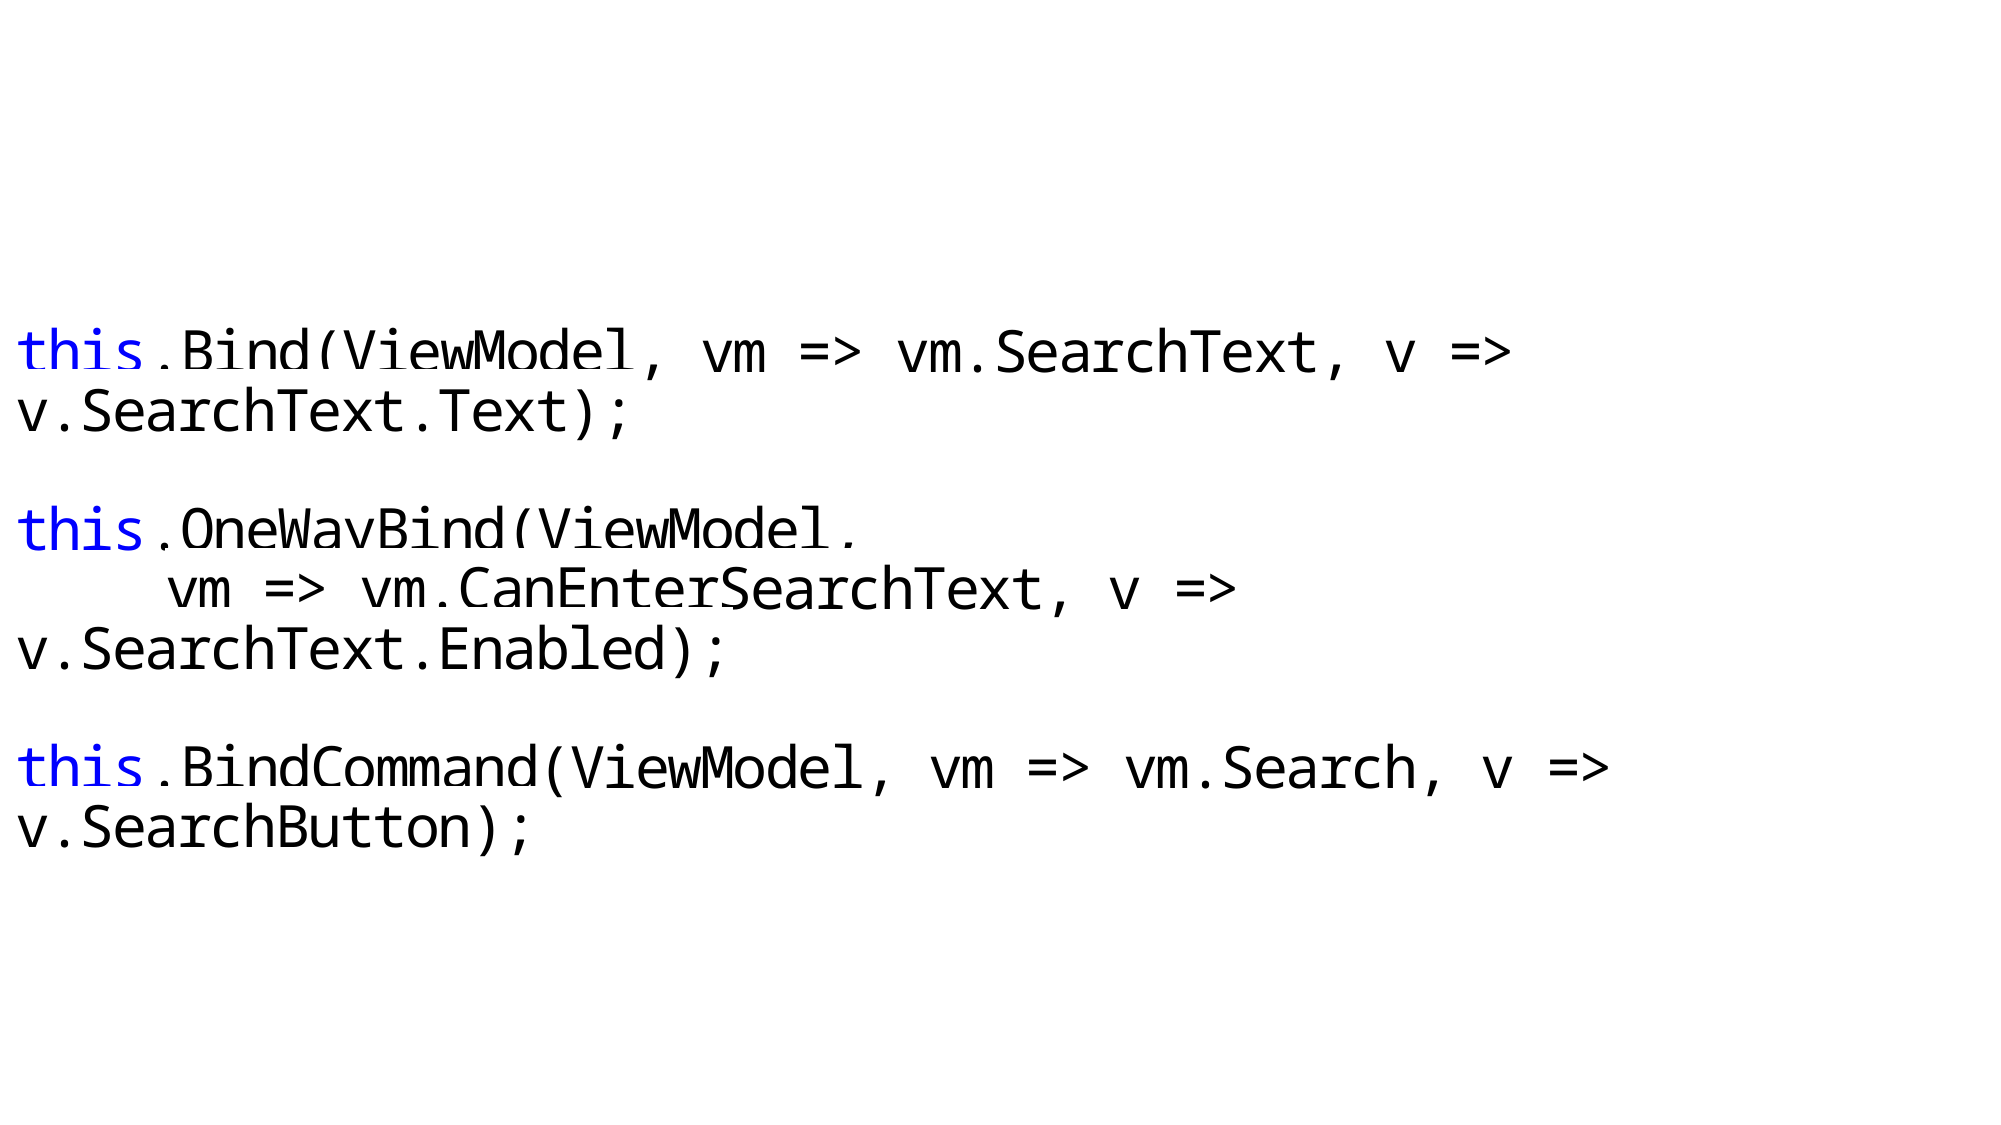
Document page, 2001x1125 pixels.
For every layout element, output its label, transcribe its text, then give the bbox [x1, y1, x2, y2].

title this.Bind(ViewModel, vm => vm.SearchText, v => v.SearchText.Text); this.OneWayBind(ViewModel, vm => vm.CanEnterSearchText, v => v.SearchText.Enabled); this.BindCommand(ViewModel, vm => vm.Search, v => v.SearchButton); [0, 0, 2000, 1125]
